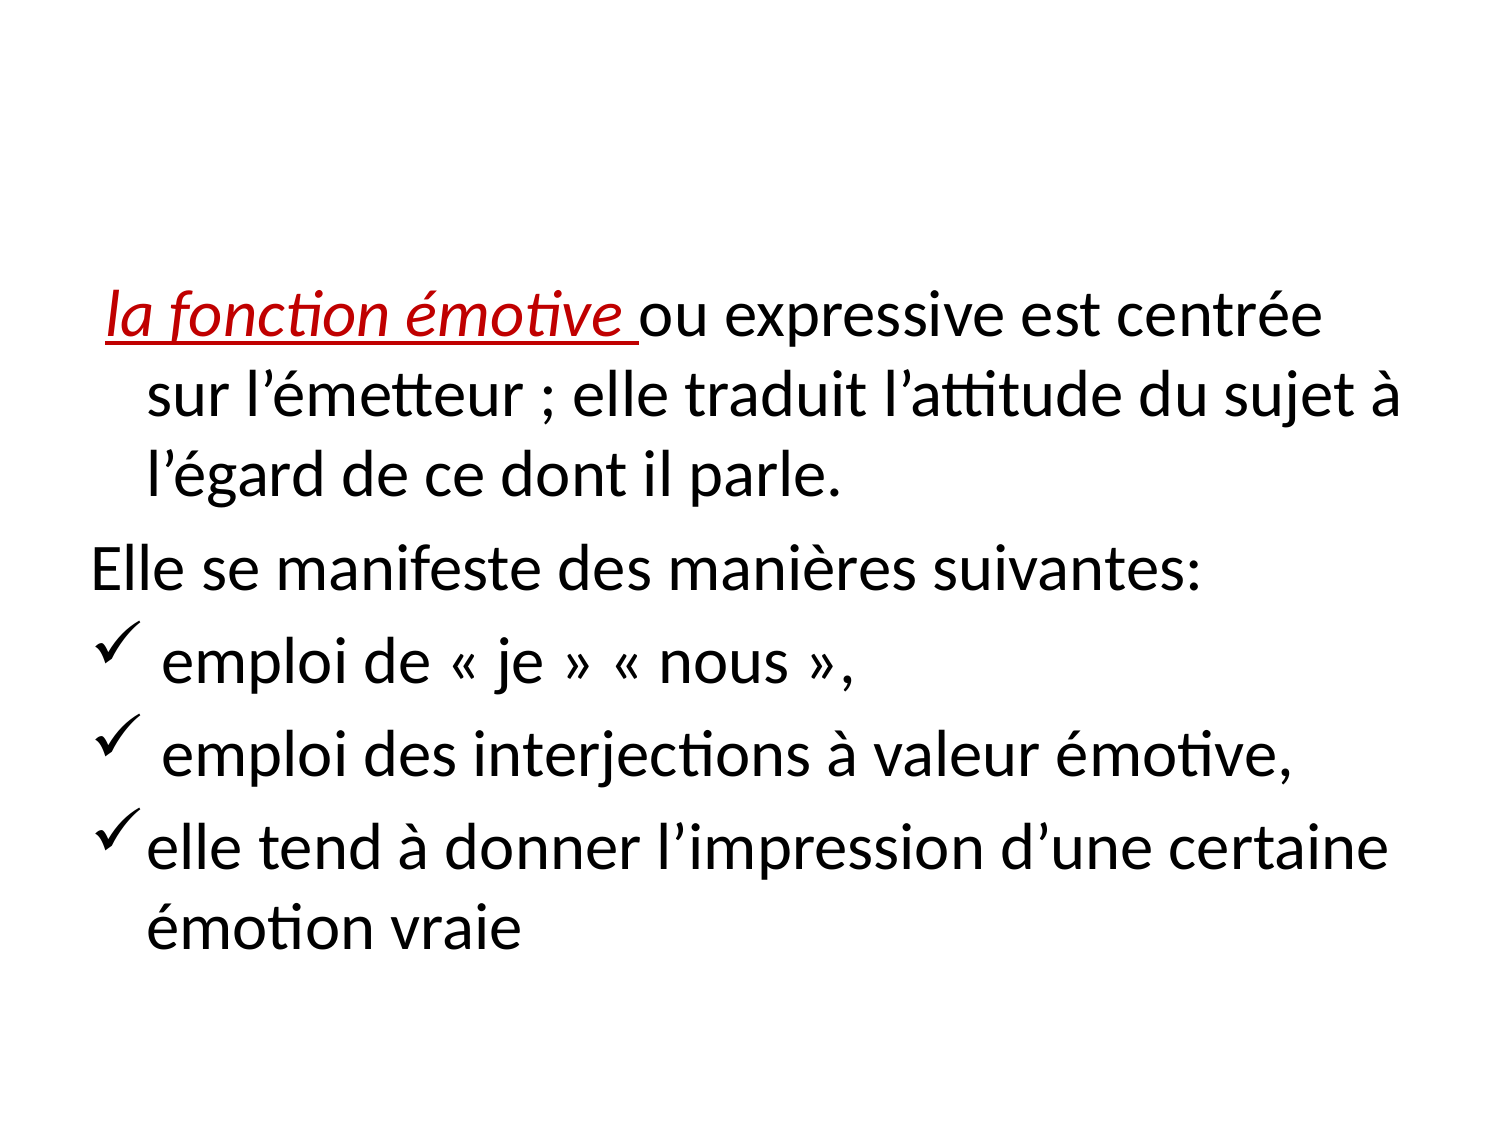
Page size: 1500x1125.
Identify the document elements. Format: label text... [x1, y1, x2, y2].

list la fonction émotive ou expressive est centrée sur l’émetteur ; elle traduit l’attitude du sujet à l’égard de ce dont il parle. Elle se manifeste des manières suivantes: emploi de « je » « nous », emploi des interjections à valeur émotive, elle tend à donner l’impression d’une certaine émotion vraie [75, 262, 1425, 1005]
